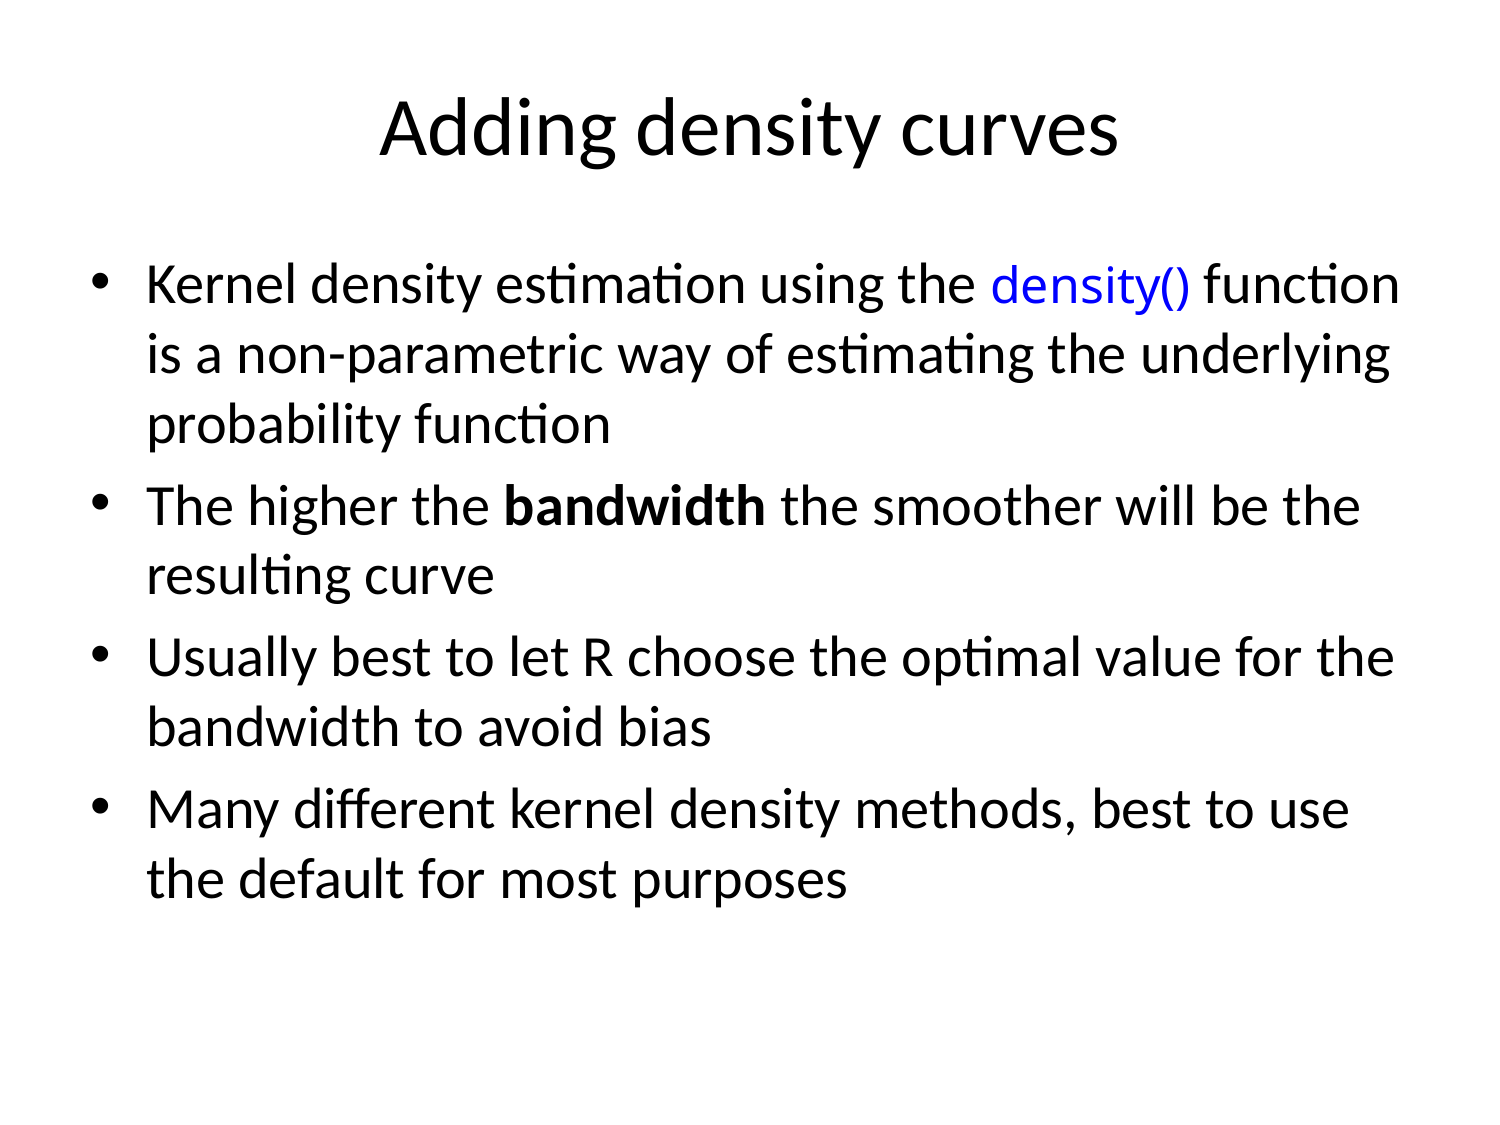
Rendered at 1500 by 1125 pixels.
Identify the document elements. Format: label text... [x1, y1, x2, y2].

title Adding density curves [75, 45, 1425, 200]
list Kernel density estimation using the density() function is a non-parametric way of estimating the underlying probability function The higher the bandwidth the smoother will be the resulting curve Usually best to let R choose the optimal value for the bandwidth to avoid bias Many different kernel density methods, best to use the default for most purposes [75, 237, 1425, 1075]
